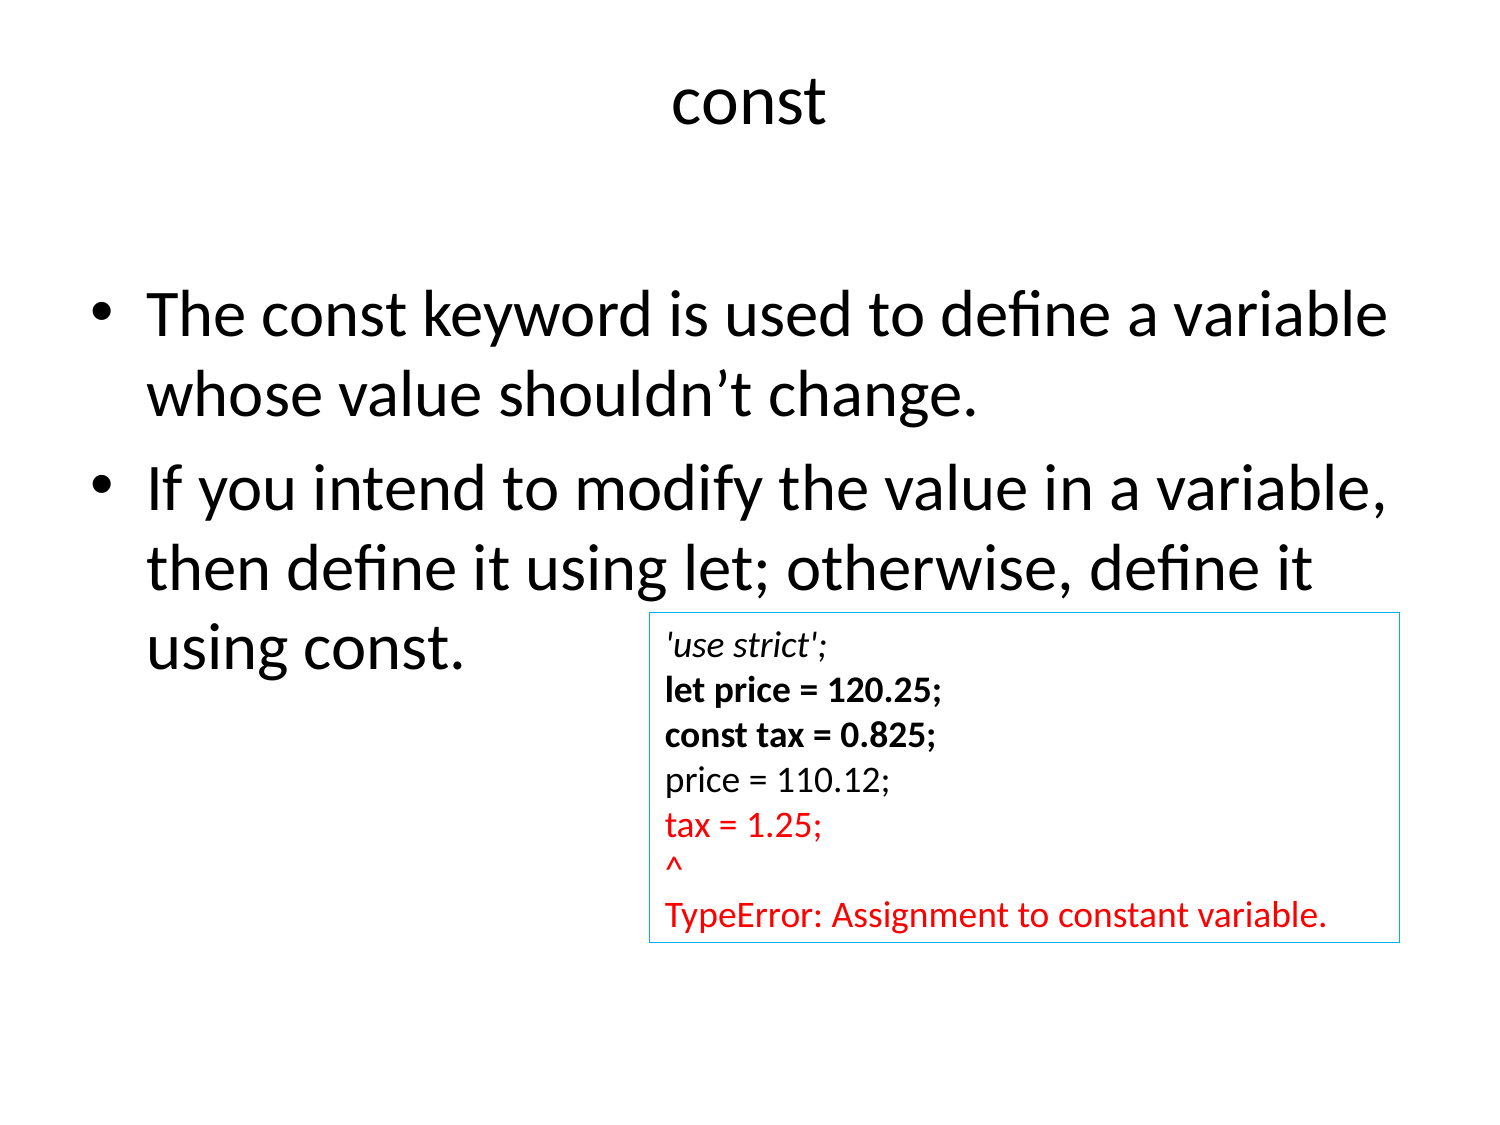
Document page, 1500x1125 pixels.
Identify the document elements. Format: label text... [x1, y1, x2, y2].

title const [75, 45, 1425, 233]
text_box 'use strict'; let price = 120.25; const tax = 0.825; price = 110.12; tax = 1.25; ^ TypeError: Assignment to constant variable. [649, 612, 1400, 943]
list The const keyword is used to define a variable whose value shouldn’t change. If you intend to modify the value in a variable, then define it using let; otherwise, define it using const. [75, 262, 1425, 1005]
